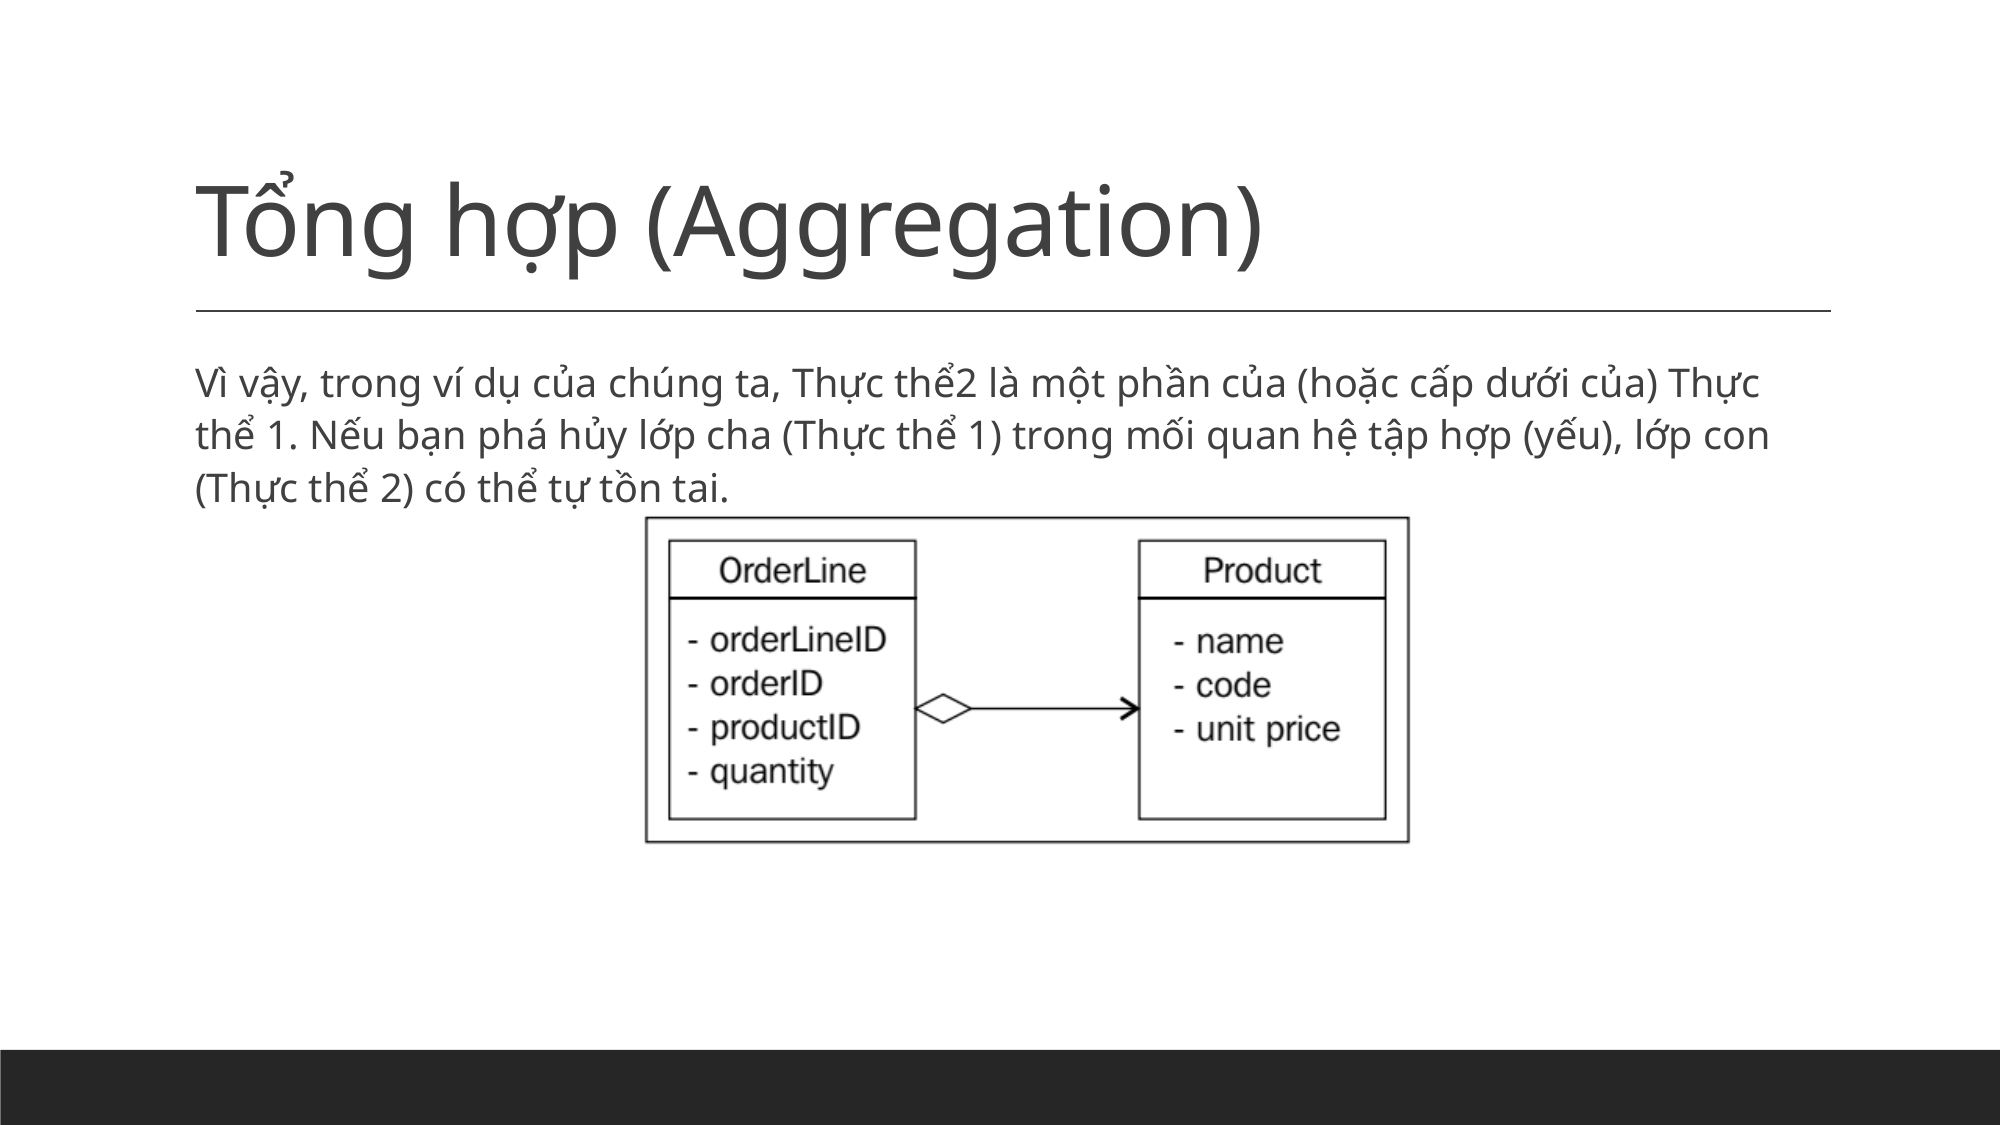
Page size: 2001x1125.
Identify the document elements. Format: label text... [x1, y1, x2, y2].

picture [627, 503, 1429, 875]
title Tổng hợp (Aggregation) [180, 47, 1830, 285]
list Vì vậy, trong ví dụ của chúng ta, Thực thể2 là một phần của (hoặc cấp dưới của) Thực thể 1. Nếu bạn phá hủy lớp cha (Thực thể 1) trong mối quan hệ tập hợp (yếu), lớp con (Thực thể 2) có thể tự tồn tại. [180, 345, 1830, 963]
